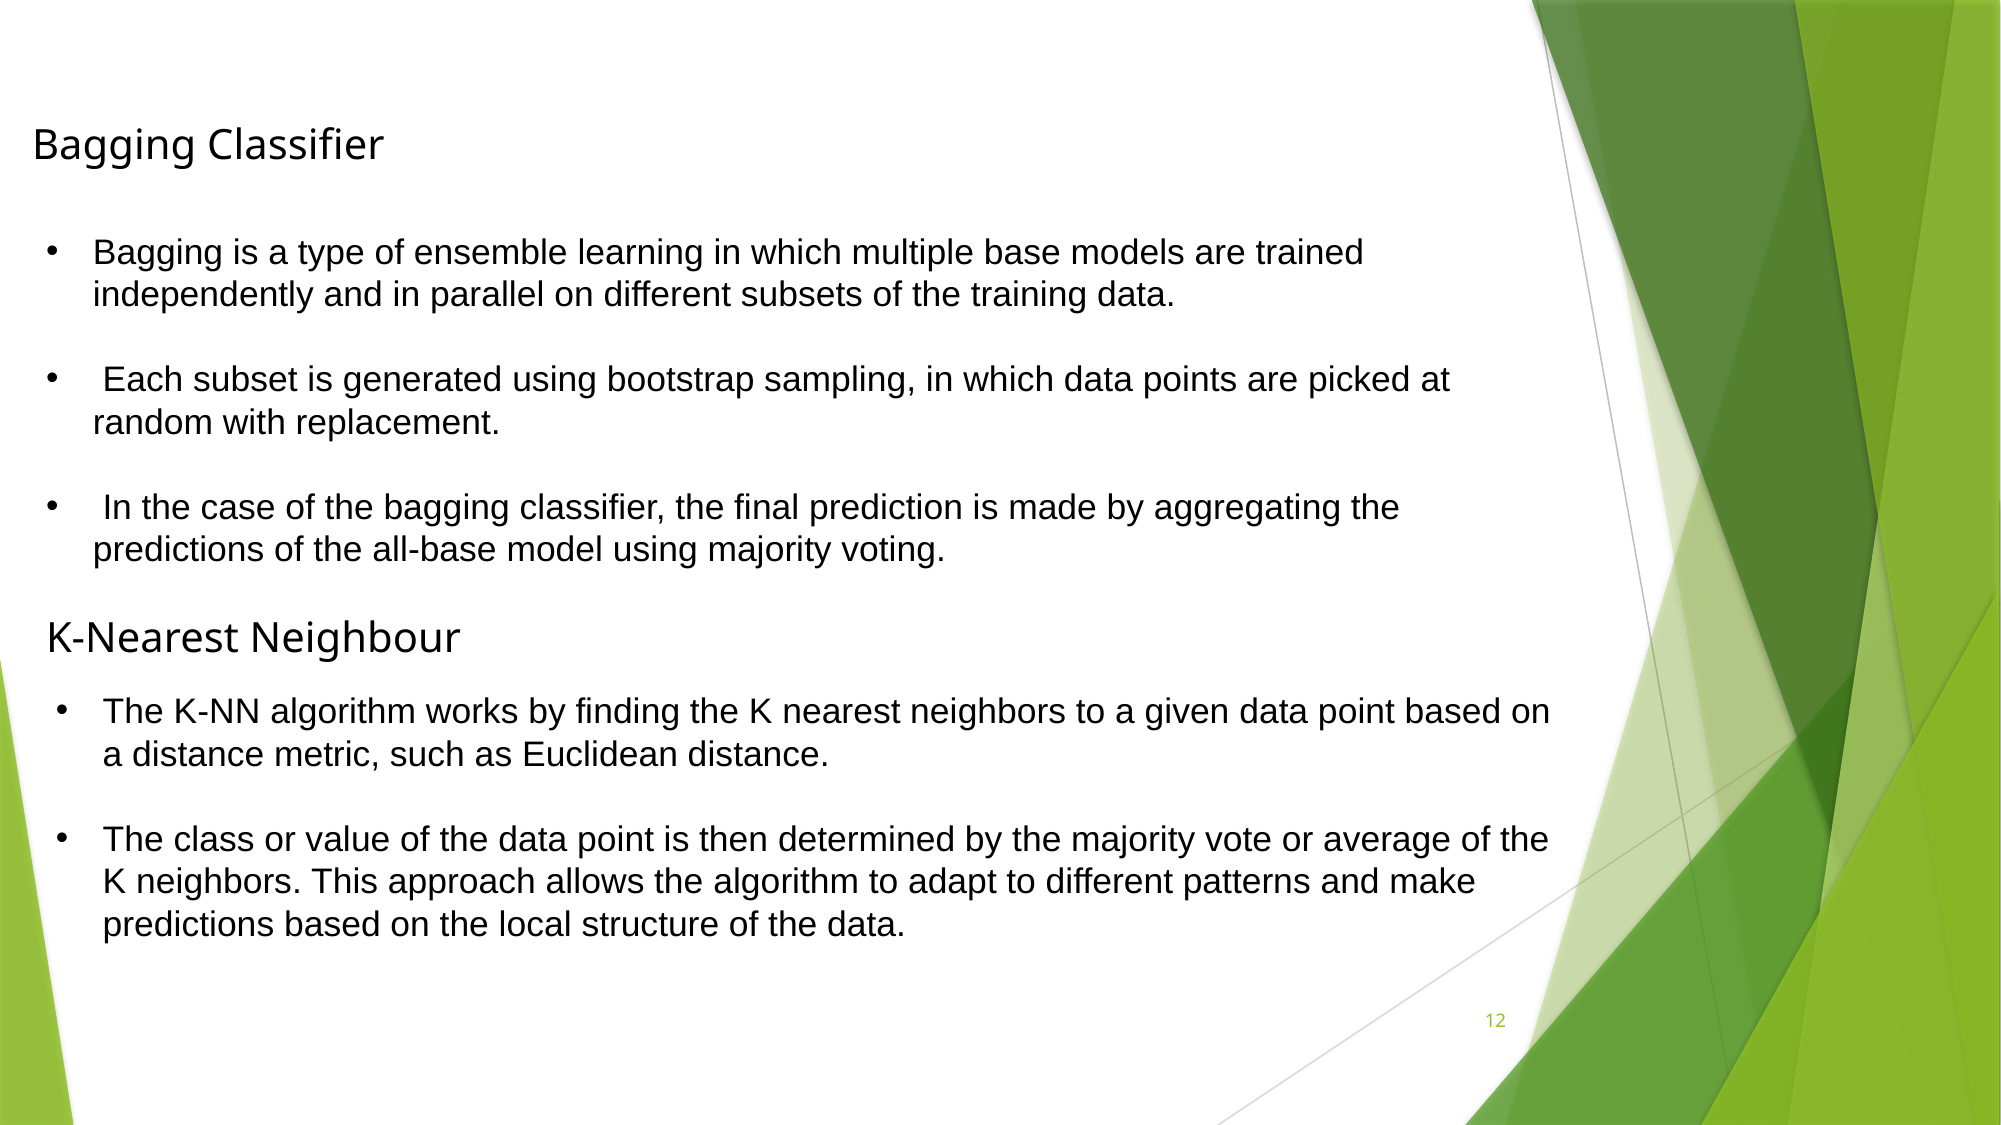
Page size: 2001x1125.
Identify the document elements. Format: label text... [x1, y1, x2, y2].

slide_number 12 [1409, 991, 1522, 1051]
text_box K-Nearest Neighbour [31, 603, 1032, 668]
text_box Bagging Classifier [17, 111, 1018, 176]
text_box The K-NN algorithm works by finding the K nearest neighbors to a given data point based on a distance metric, such as Euclidean distance. The class or value of the data point is then determined by the majority vote or average of the K neighbors. This approach allows the algorithm to adapt to different patterns and make predictions based on the local structure of the data. [40, 680, 1588, 951]
text_box Bagging is a type of ensemble learning in which multiple base models are trained independently and in parallel on different subsets of the training data. Each subset is generated using bootstrap sampling, in which data points are picked at random with replacement. In the case of the bagging classifier, the final prediction is made by aggregating the predictions of the all-base model using majority voting. [31, 221, 1579, 619]
